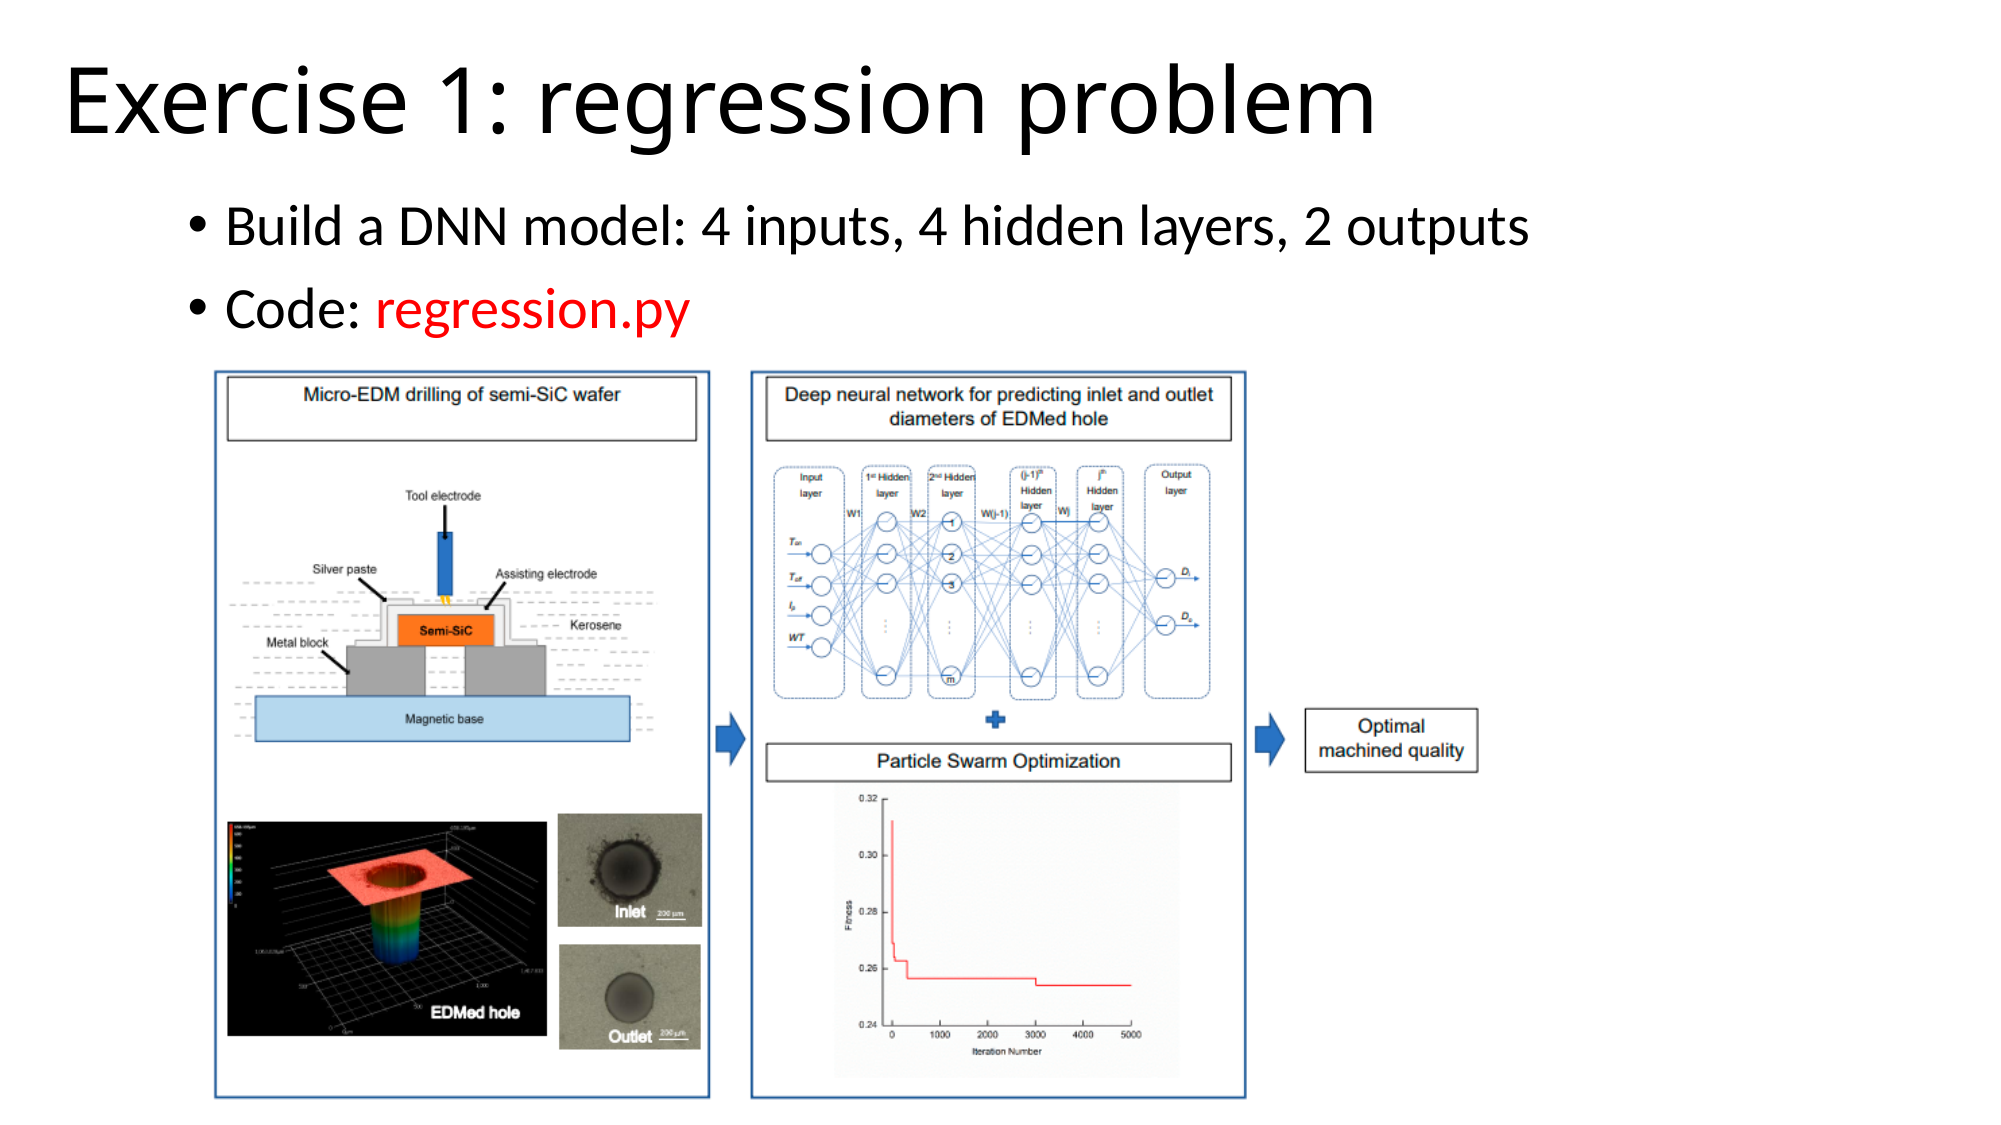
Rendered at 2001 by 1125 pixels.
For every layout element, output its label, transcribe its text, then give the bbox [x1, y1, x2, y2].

title Exercise 1: regression problem [47, 26, 1773, 181]
picture [202, 354, 1491, 1110]
list Build a DNN model: 4 inputs, 4 hidden layers, 2 outputs Code: regression.py [172, 187, 1624, 394]
